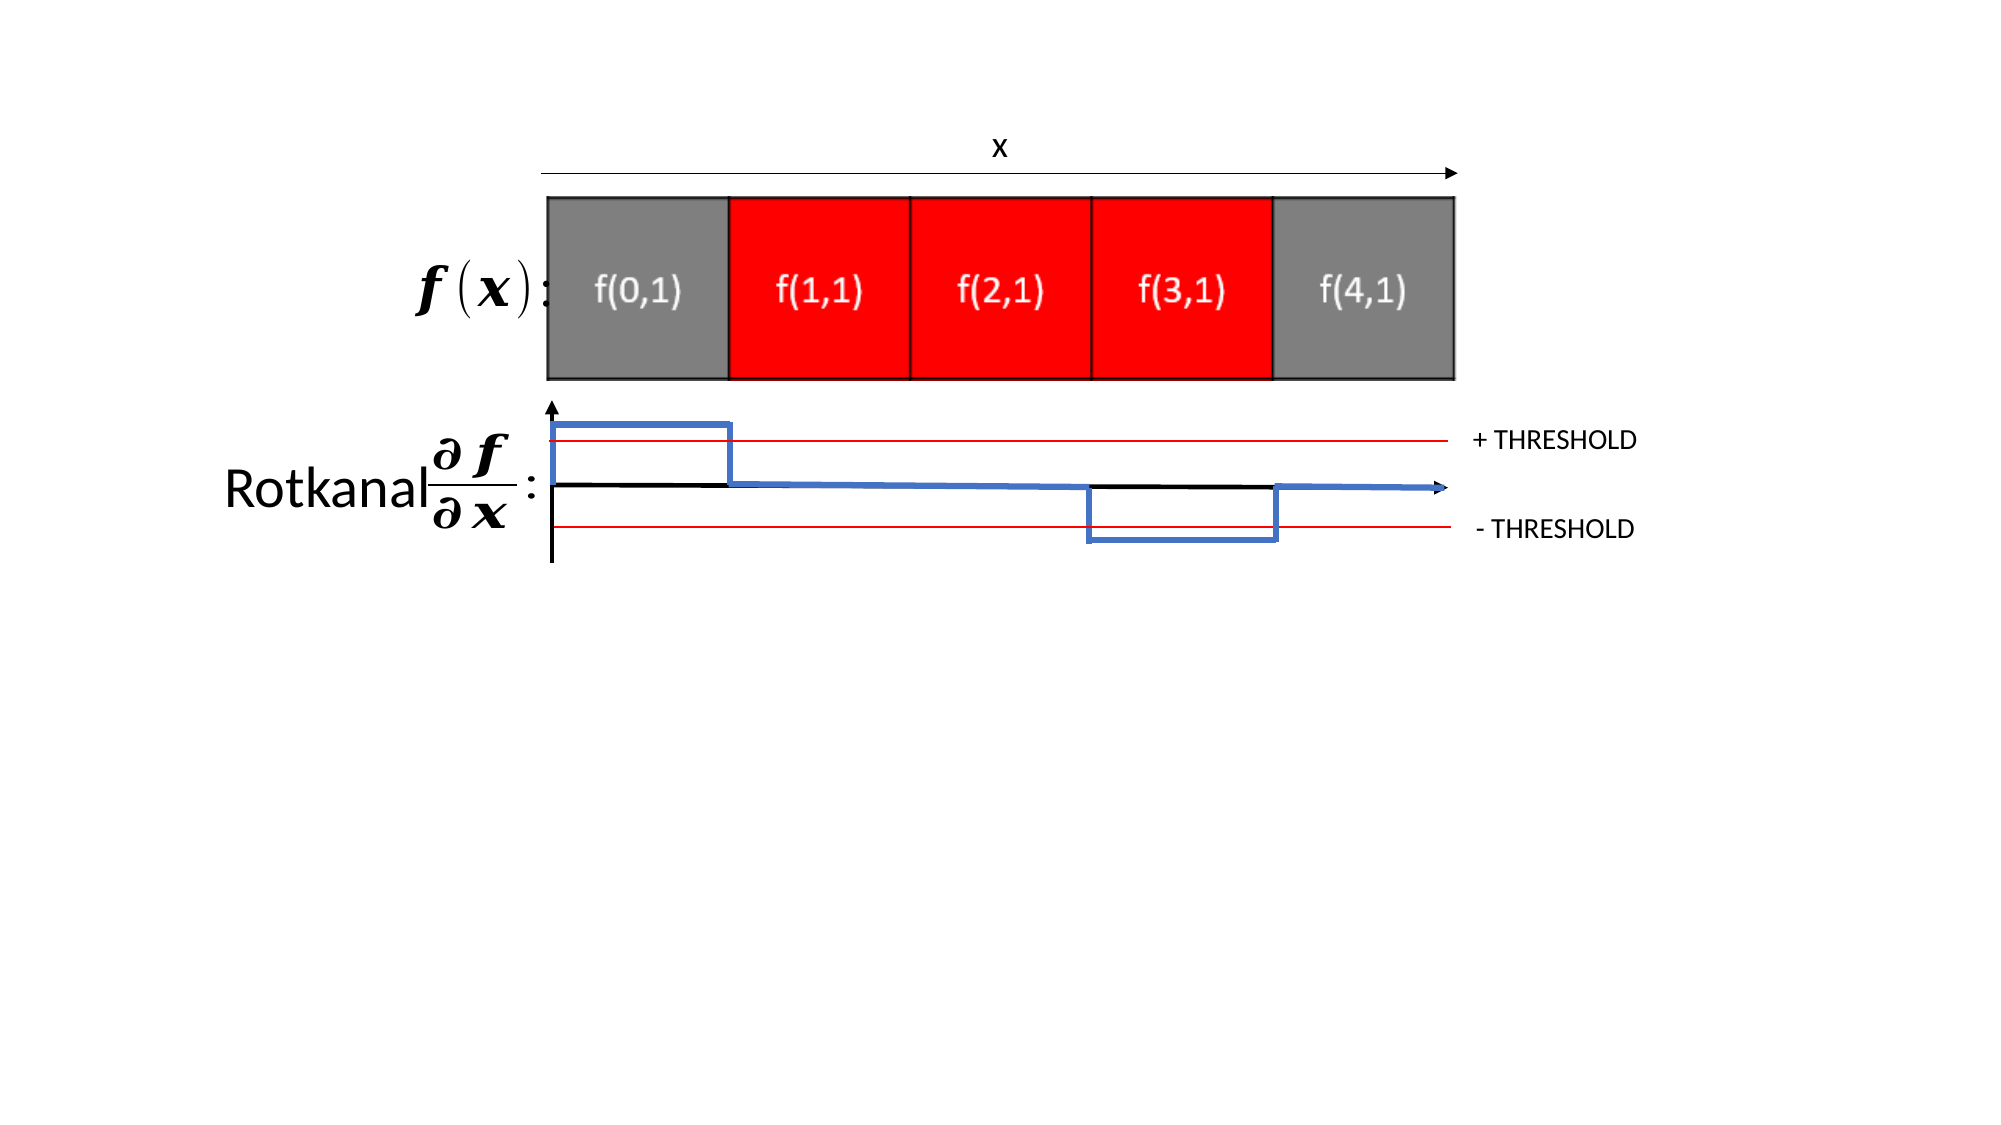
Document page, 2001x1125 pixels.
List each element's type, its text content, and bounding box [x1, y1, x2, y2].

text_box x [977, 112, 1023, 173]
text_box Rotkanal [209, 441, 469, 526]
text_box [552, 484, 728, 488]
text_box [728, 484, 1090, 488]
text_box + THRESHOLD [1458, 412, 1653, 463]
picture [542, 196, 1458, 381]
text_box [1090, 484, 1448, 488]
text_box - THRESHOLD [1460, 501, 1650, 552]
